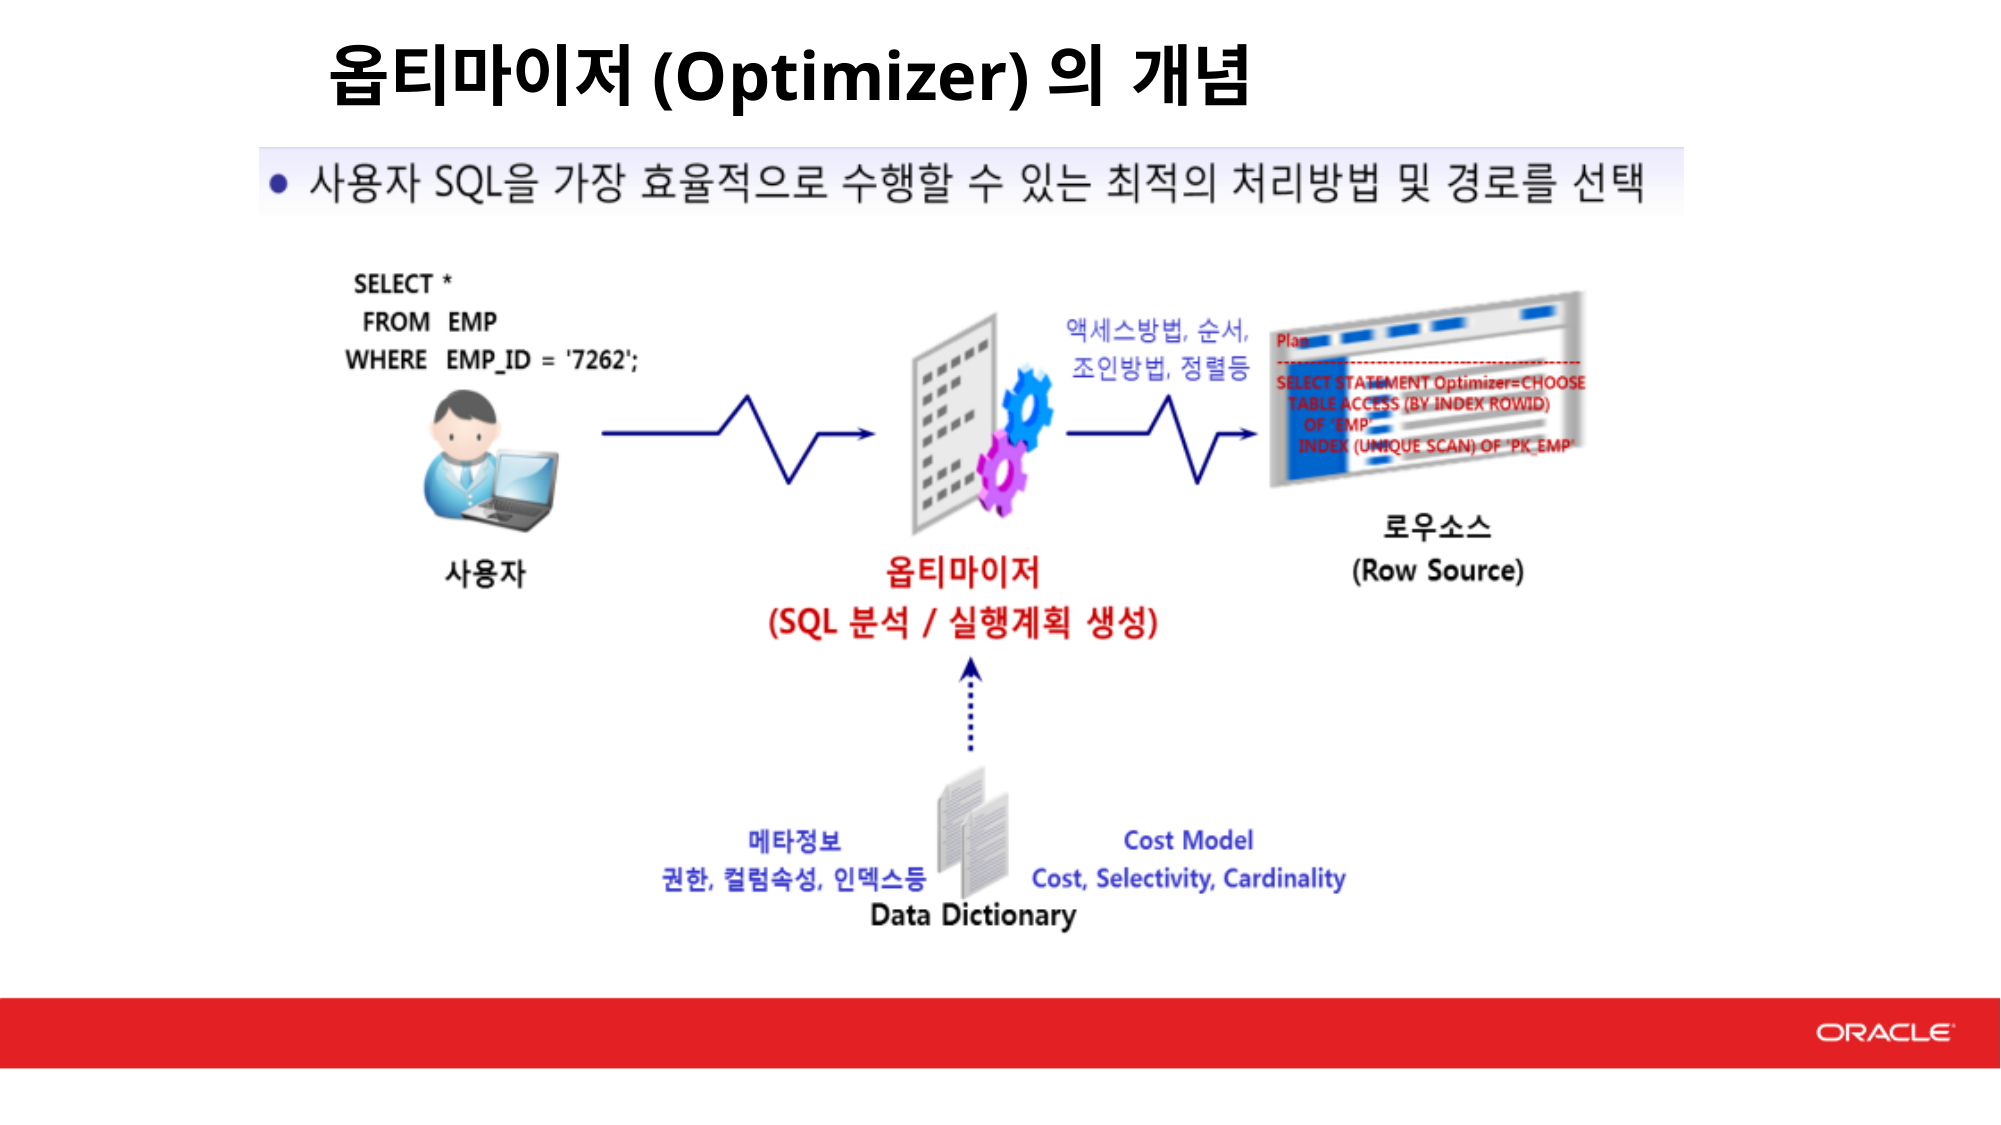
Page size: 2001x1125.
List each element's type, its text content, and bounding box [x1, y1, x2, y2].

text_box 옵티마이저(Optimizer)의 개념 [314, 33, 1686, 115]
picture [0, 0, 2001, 1125]
